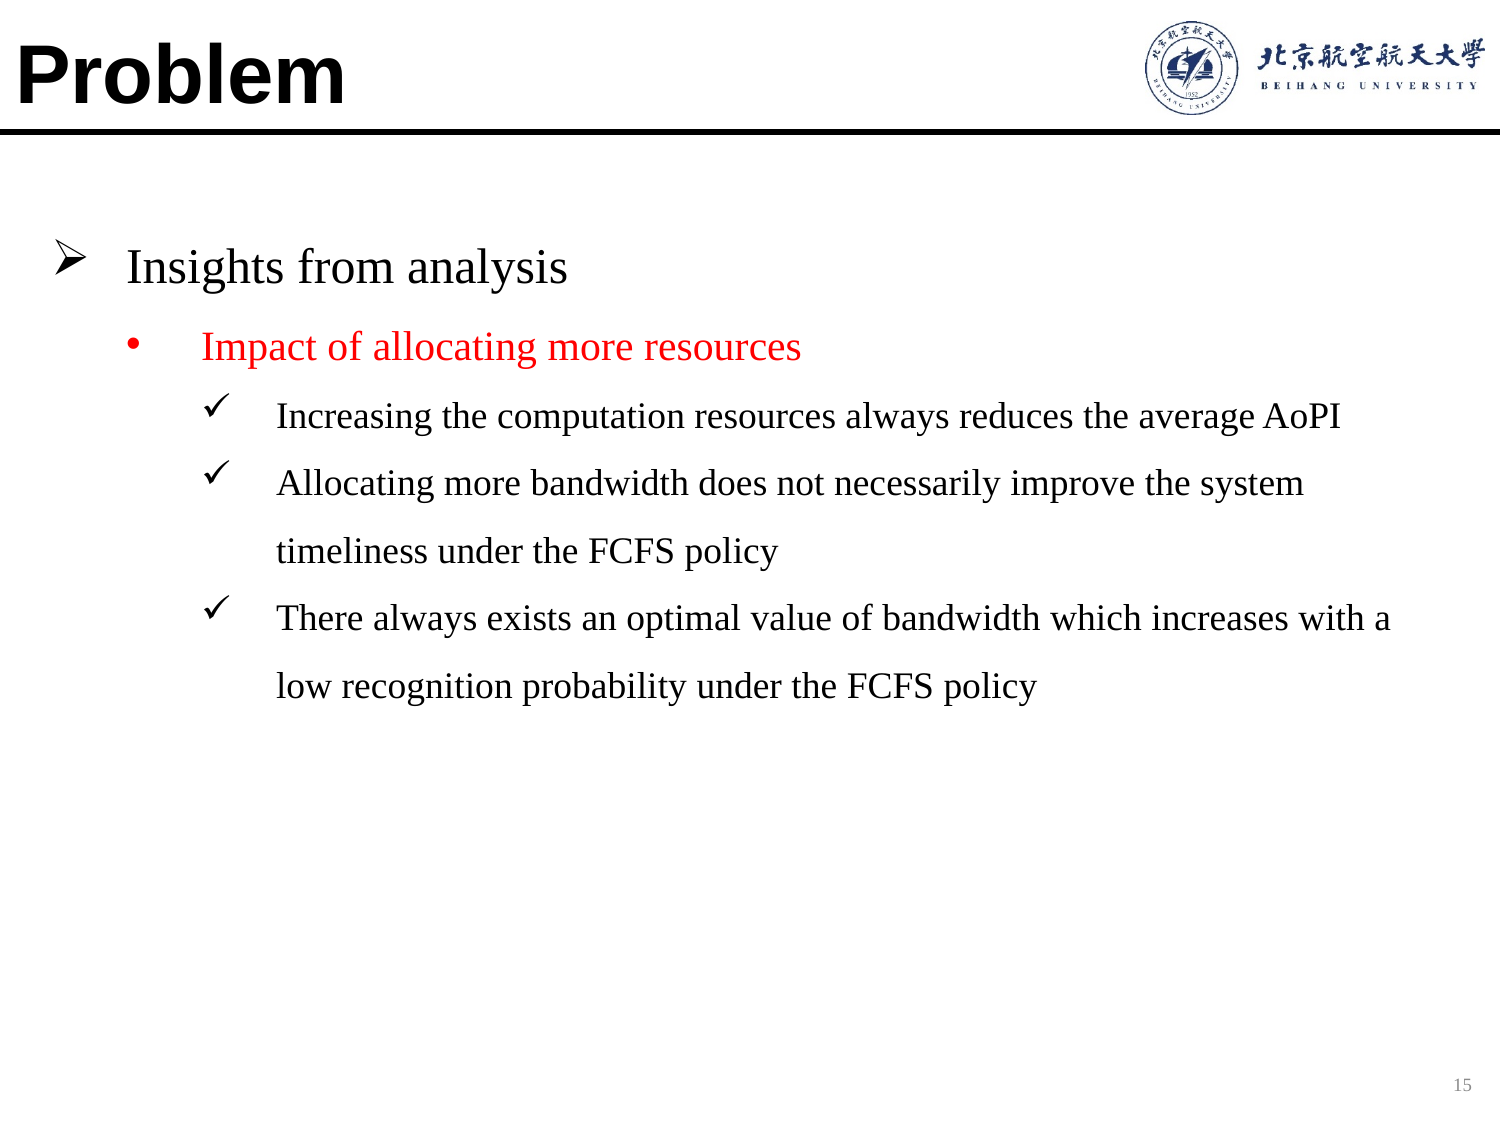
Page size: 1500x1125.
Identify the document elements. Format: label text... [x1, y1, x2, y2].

title Problem [0, 0, 1227, 157]
slide_number 15 [1149, 1053, 1488, 1114]
picture [1227, 21, 1485, 115]
text_box Insights from analysis Impact of allocating more resources Increasing the computation resources always reduces the average AoPI Allocating more bandwidth does not necessarily improve the system timeliness under the FCFS policy There always exists an optimal value of bandwidth which increases with a low recognition probability under the FCFS policy [36, 195, 1424, 714]
